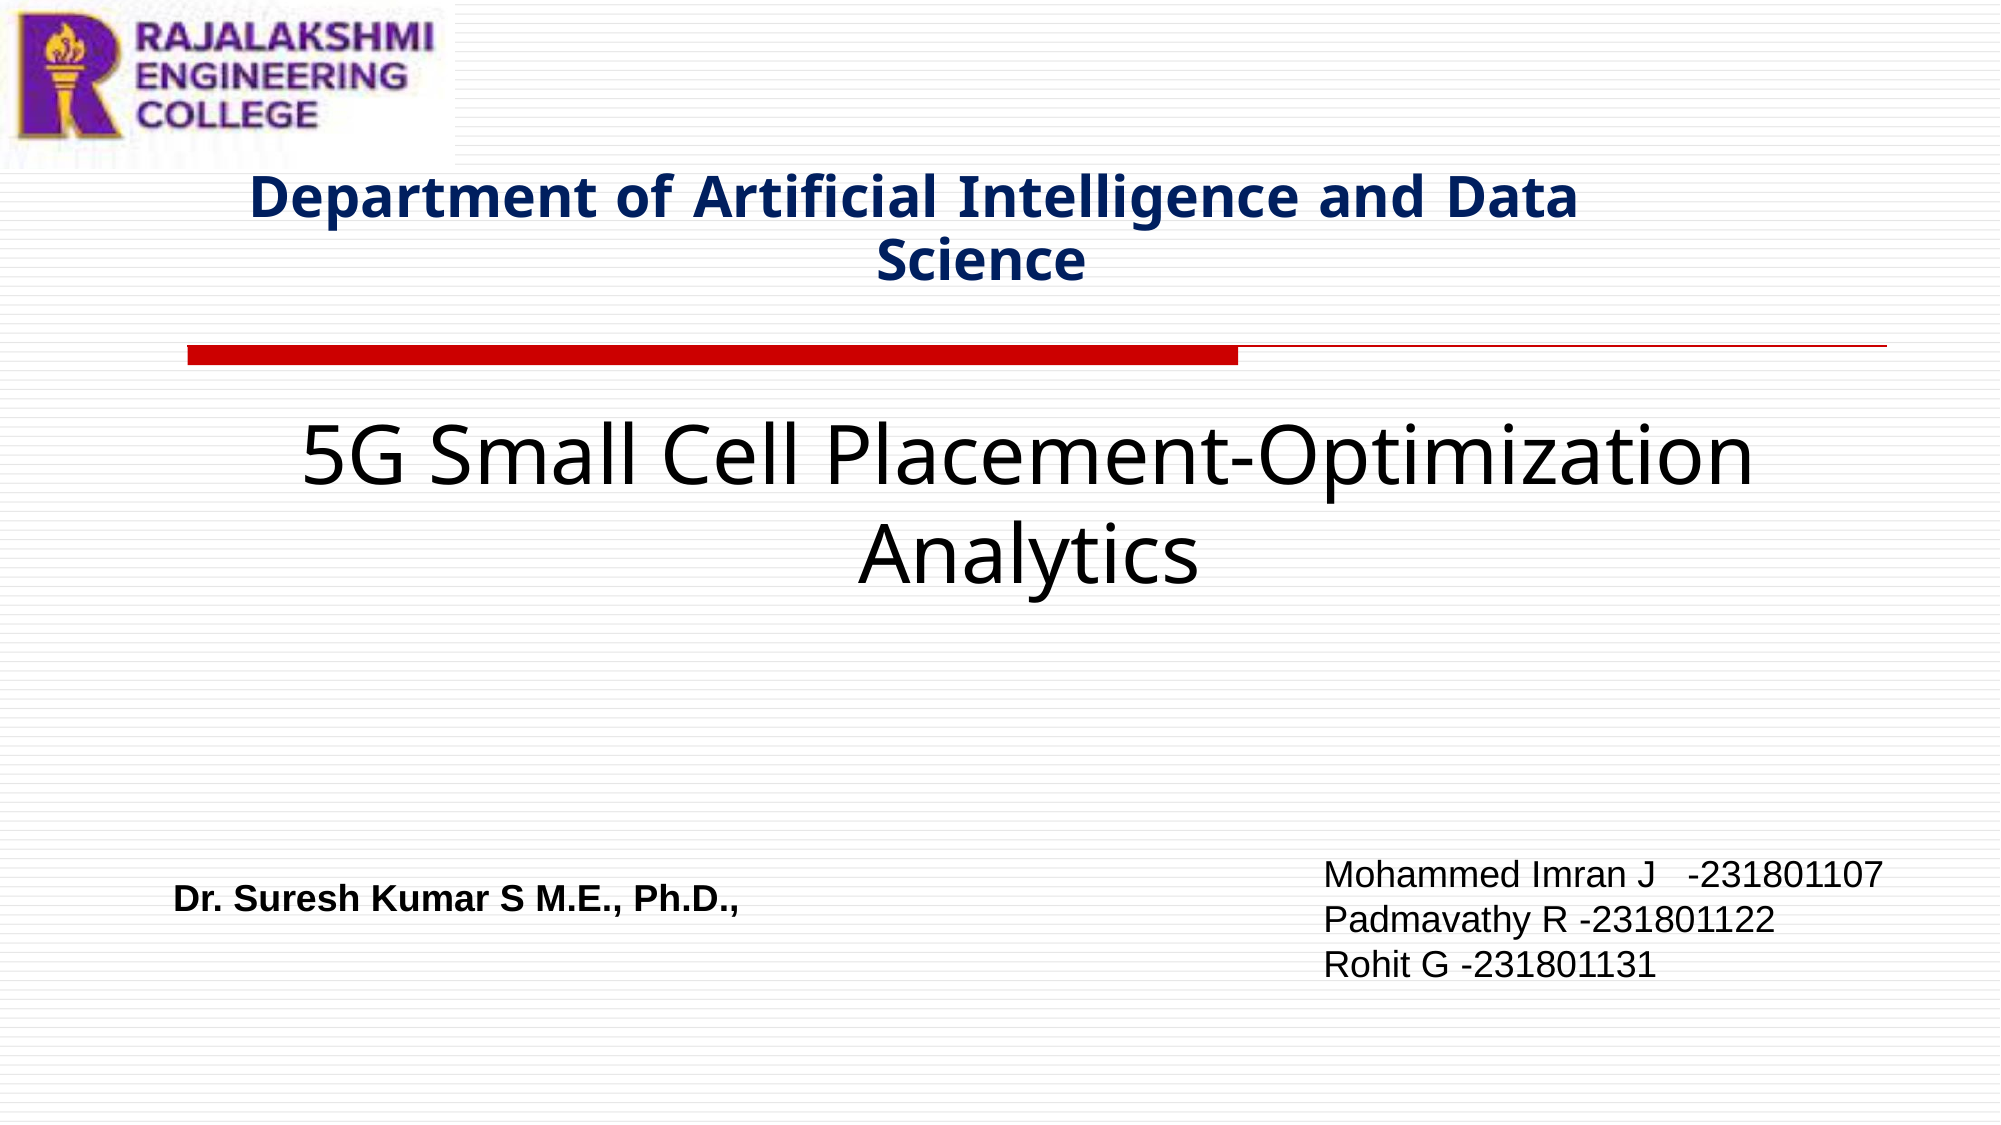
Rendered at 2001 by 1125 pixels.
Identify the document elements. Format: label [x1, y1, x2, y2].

picture [0, 0, 2000, 1125]
text_box [187, 345, 1888, 366]
